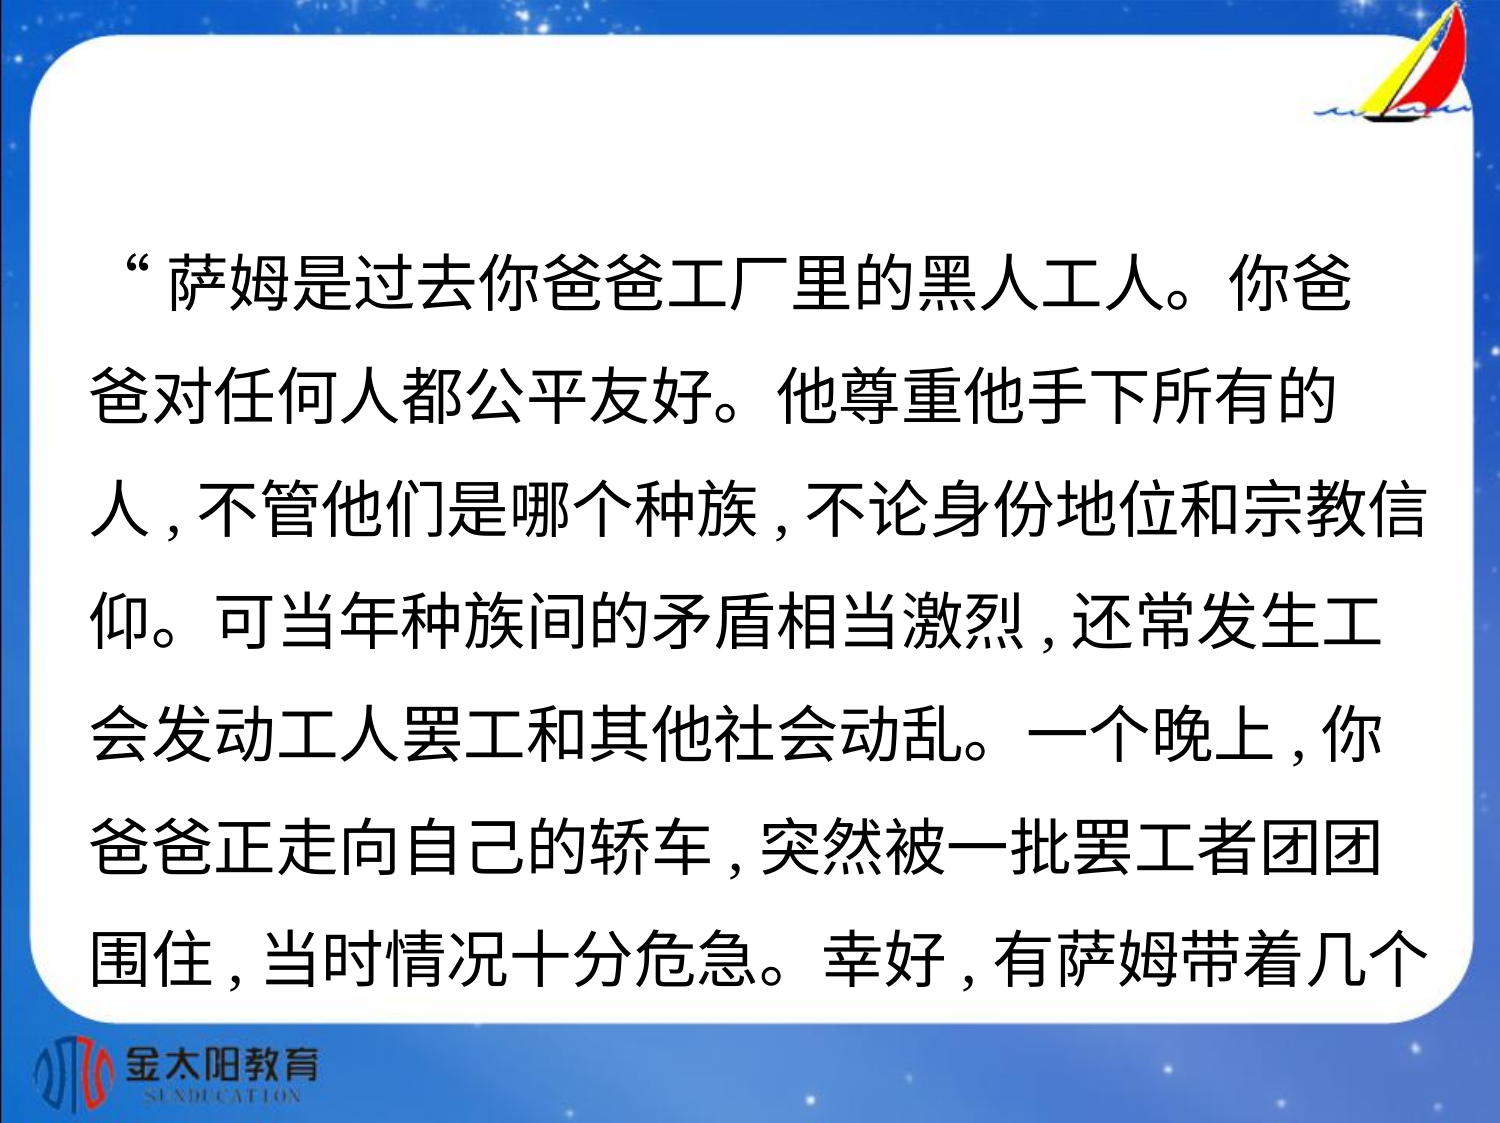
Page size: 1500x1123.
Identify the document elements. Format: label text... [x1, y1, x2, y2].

text_box “萨姆是过去你爸爸工厂里的黑人工人。你爸 爸对任何人都公平友好。他尊重他手下所有的 人,不管他们是哪个种族,不论身份地位和宗教信 仰。可当年种族间的矛盾相当激烈,还常发生工 会发动工人罢工和其他社会动乱。一个晚上,你 爸爸正走向自己的轿车,突然被一批罢工者团团 围住,当时情况十分危急。幸好,有萨姆带着几个 [88, 206, 1453, 996]
picture [0, 0, 1500, 1123]
